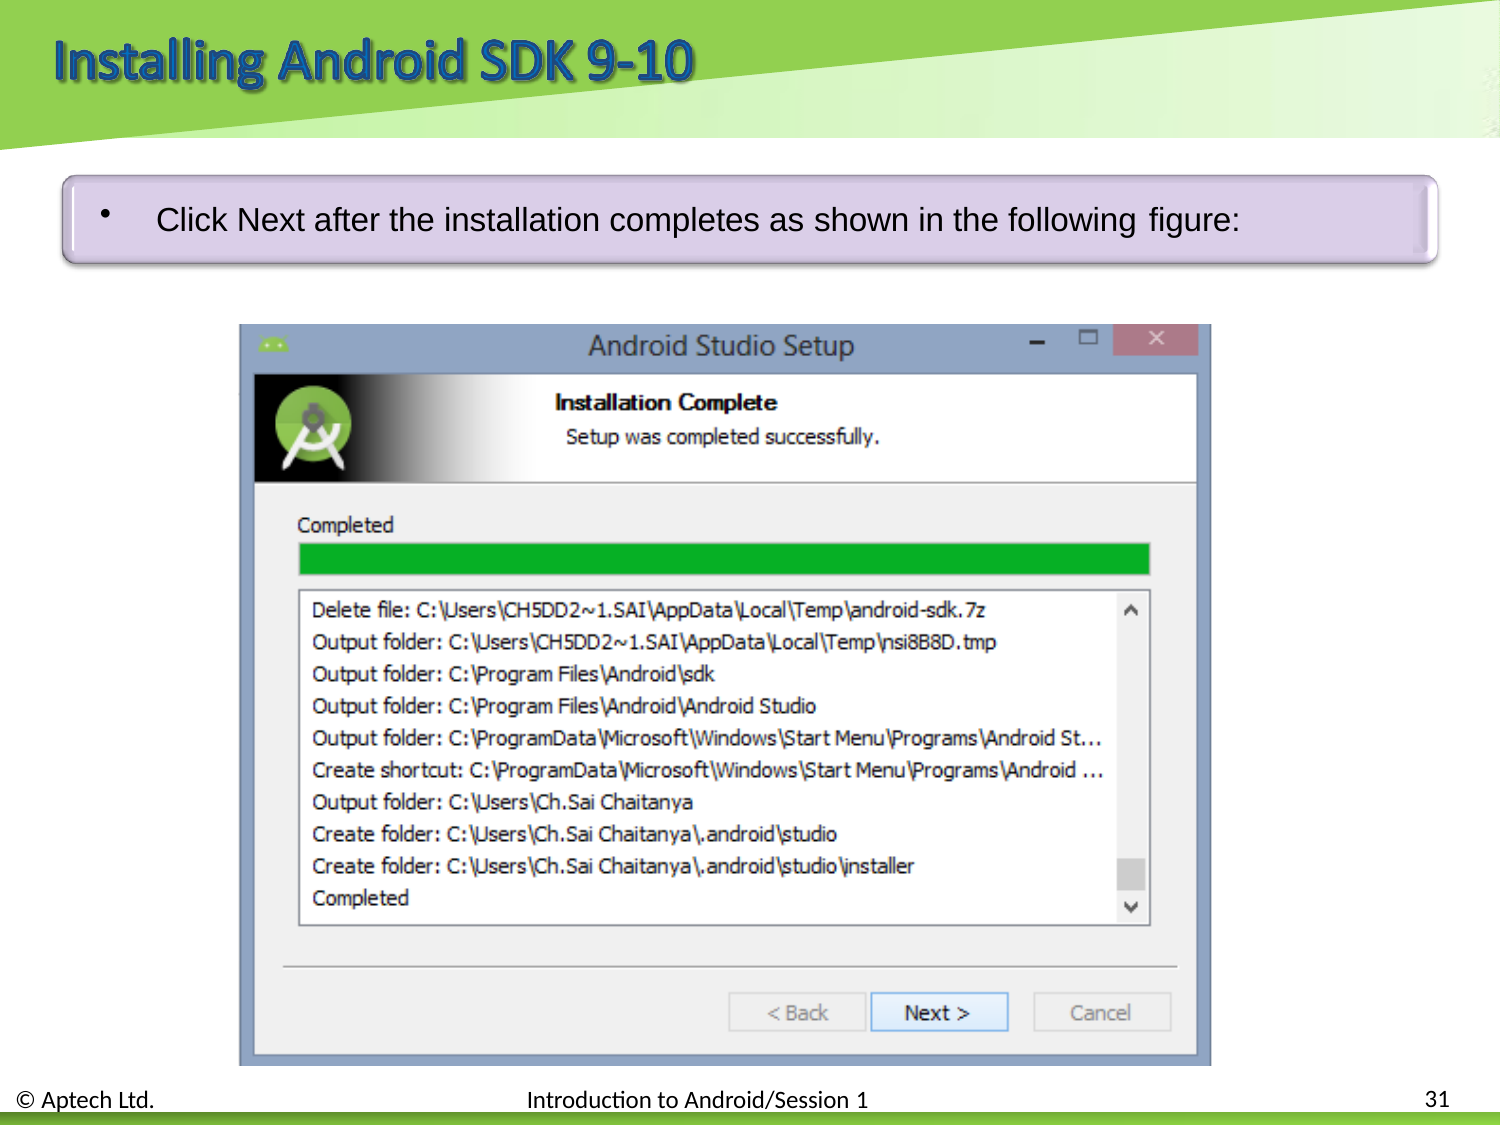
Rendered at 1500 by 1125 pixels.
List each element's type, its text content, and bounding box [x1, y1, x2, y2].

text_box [0, 0, 1500, 151]
slide_number 31 [1418, 1086, 1457, 1109]
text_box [15, 4, 735, 101]
text_box [238, 324, 1212, 1066]
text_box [0, 1110, 1500, 1125]
slide_number Introduction to Android/Session 1 [524, 1087, 873, 1109]
footer © Aptech Ltd. [12, 1087, 159, 1109]
text_box Click Next after the installation completes as shown in the following figure: [97, 195, 1249, 238]
text_box [56, 172, 1443, 273]
